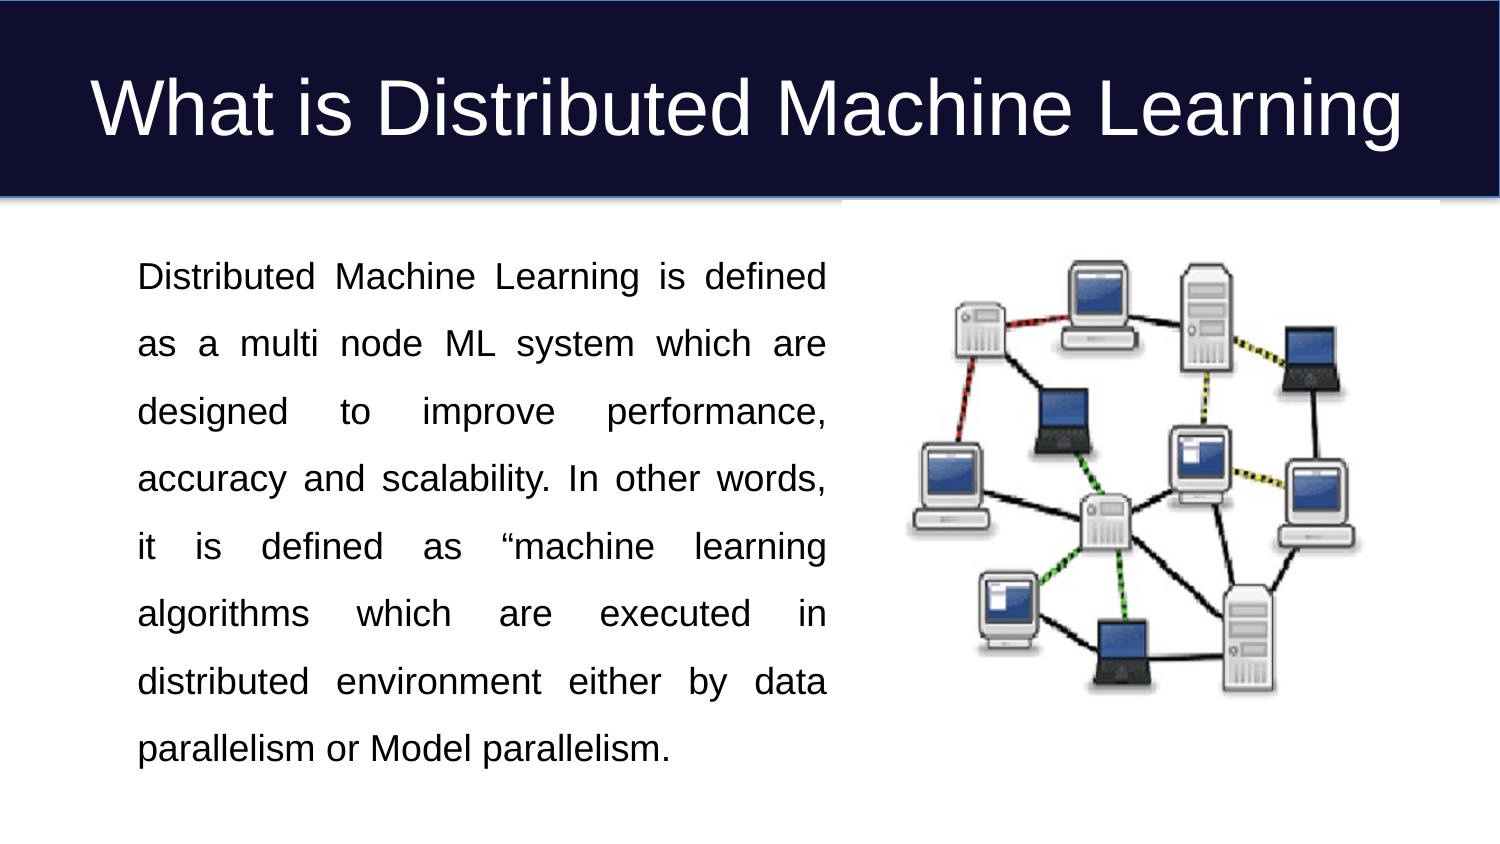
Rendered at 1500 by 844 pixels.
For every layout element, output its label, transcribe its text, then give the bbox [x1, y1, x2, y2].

picture [841, 200, 1440, 765]
list Distributed Machine Learning is defined as a multi node ML system which are designed to improve performance, accuracy and scalability. In other words, it is defined as “machine learning algorithms which are executed in distributed environment either by data parallelism or Model parallelism. [47, 221, 843, 779]
title What is Distributed Machine Learning [75, 33, 1425, 175]
